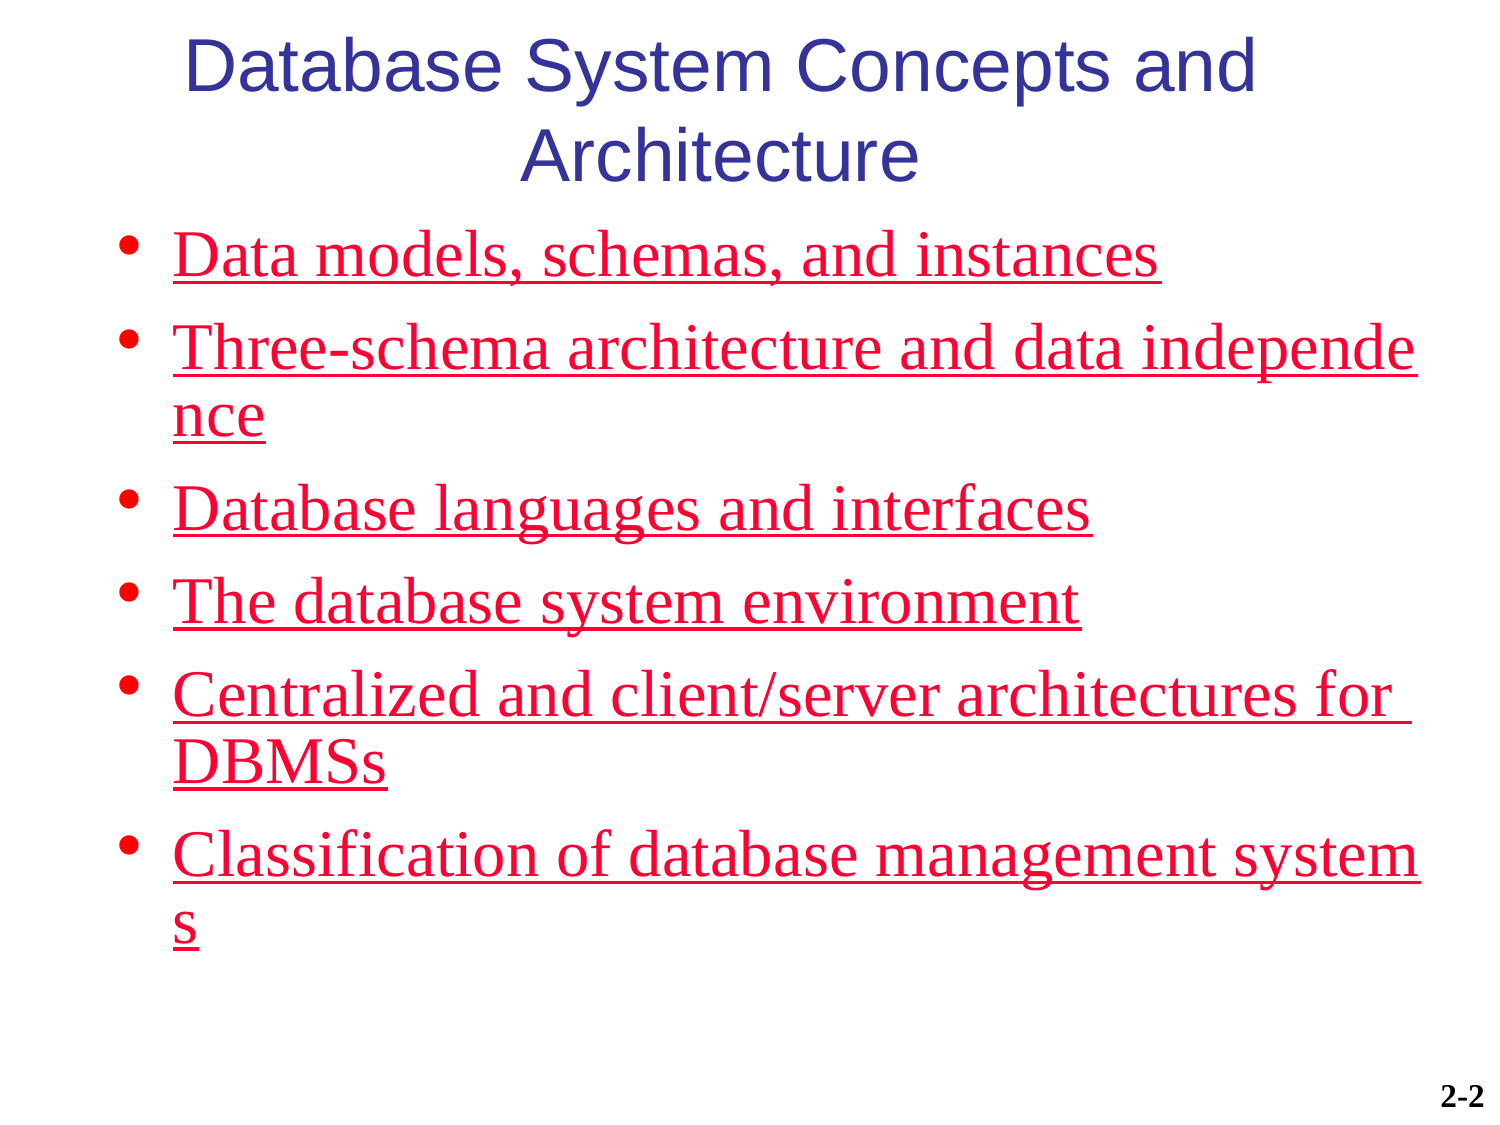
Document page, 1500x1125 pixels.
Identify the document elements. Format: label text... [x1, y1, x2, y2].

title Database System Concepts and Architecture [80, 29, 1362, 185]
slide_number 2-2 [1342, 1067, 1500, 1121]
list Data models, schemas, and instances Three-schema architecture and data independence Database languages and interfaces The database system environment Centralized and client/server architectures for DBMSs Classification of database management systems [101, 202, 1455, 1068]
